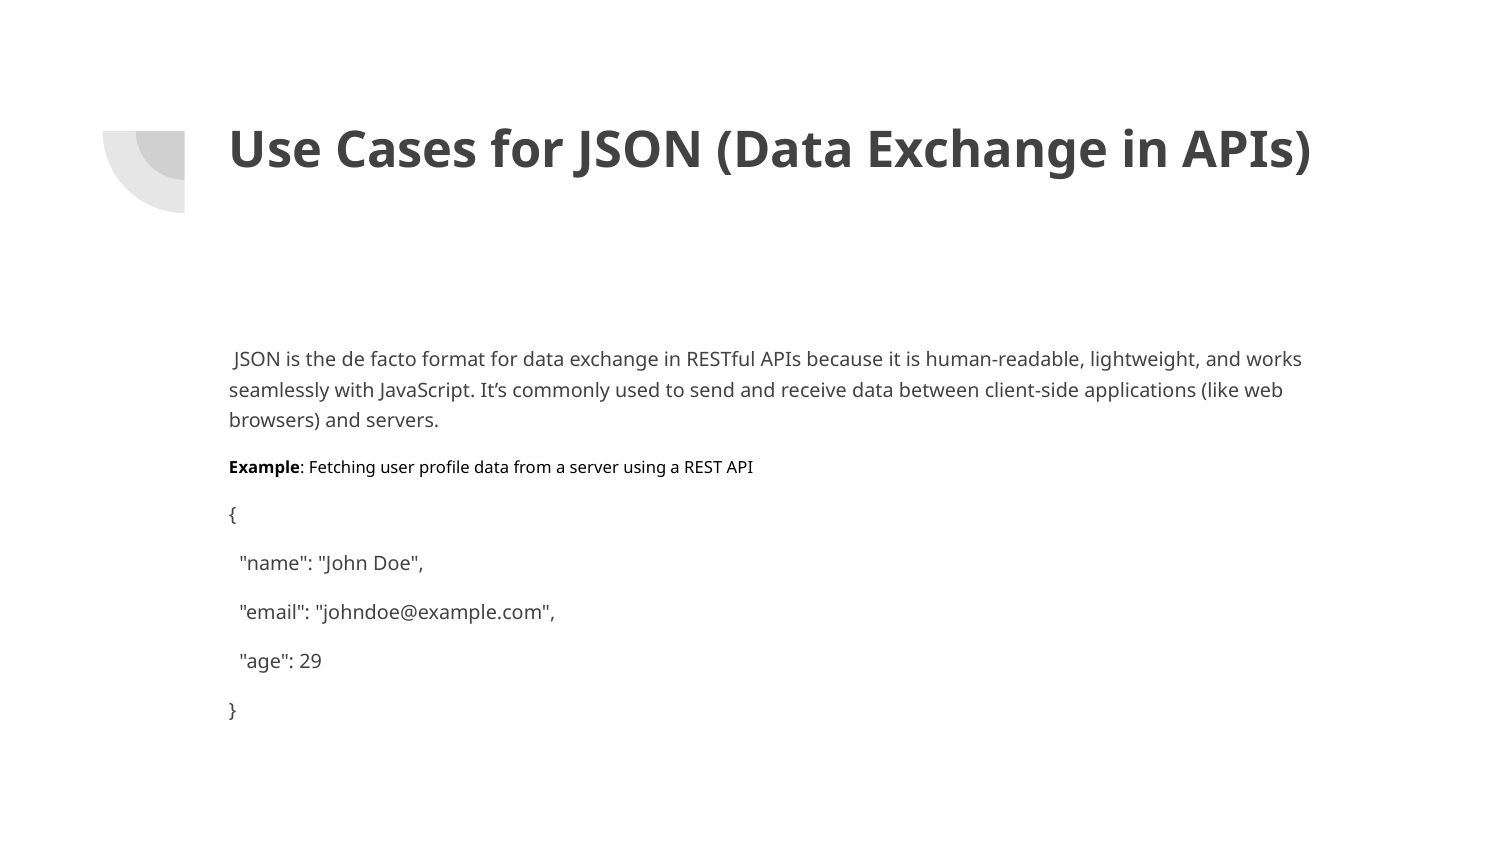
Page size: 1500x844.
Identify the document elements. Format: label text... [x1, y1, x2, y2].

title Use Cases for JSON (Data Exchange in APIs) [213, 98, 1368, 263]
list JSON is the de facto format for data exchange in RESTful APIs because it is human-readable, lightweight, and works seamlessly with JavaScript. It’s commonly used to send and receive data between client-side applications (like web browsers) and servers. Example: Fetching user profile data from a server using a REST API { "name": "John Doe", "email": "johndoe@example.com", "age": 29 } [213, 326, 1368, 744]
